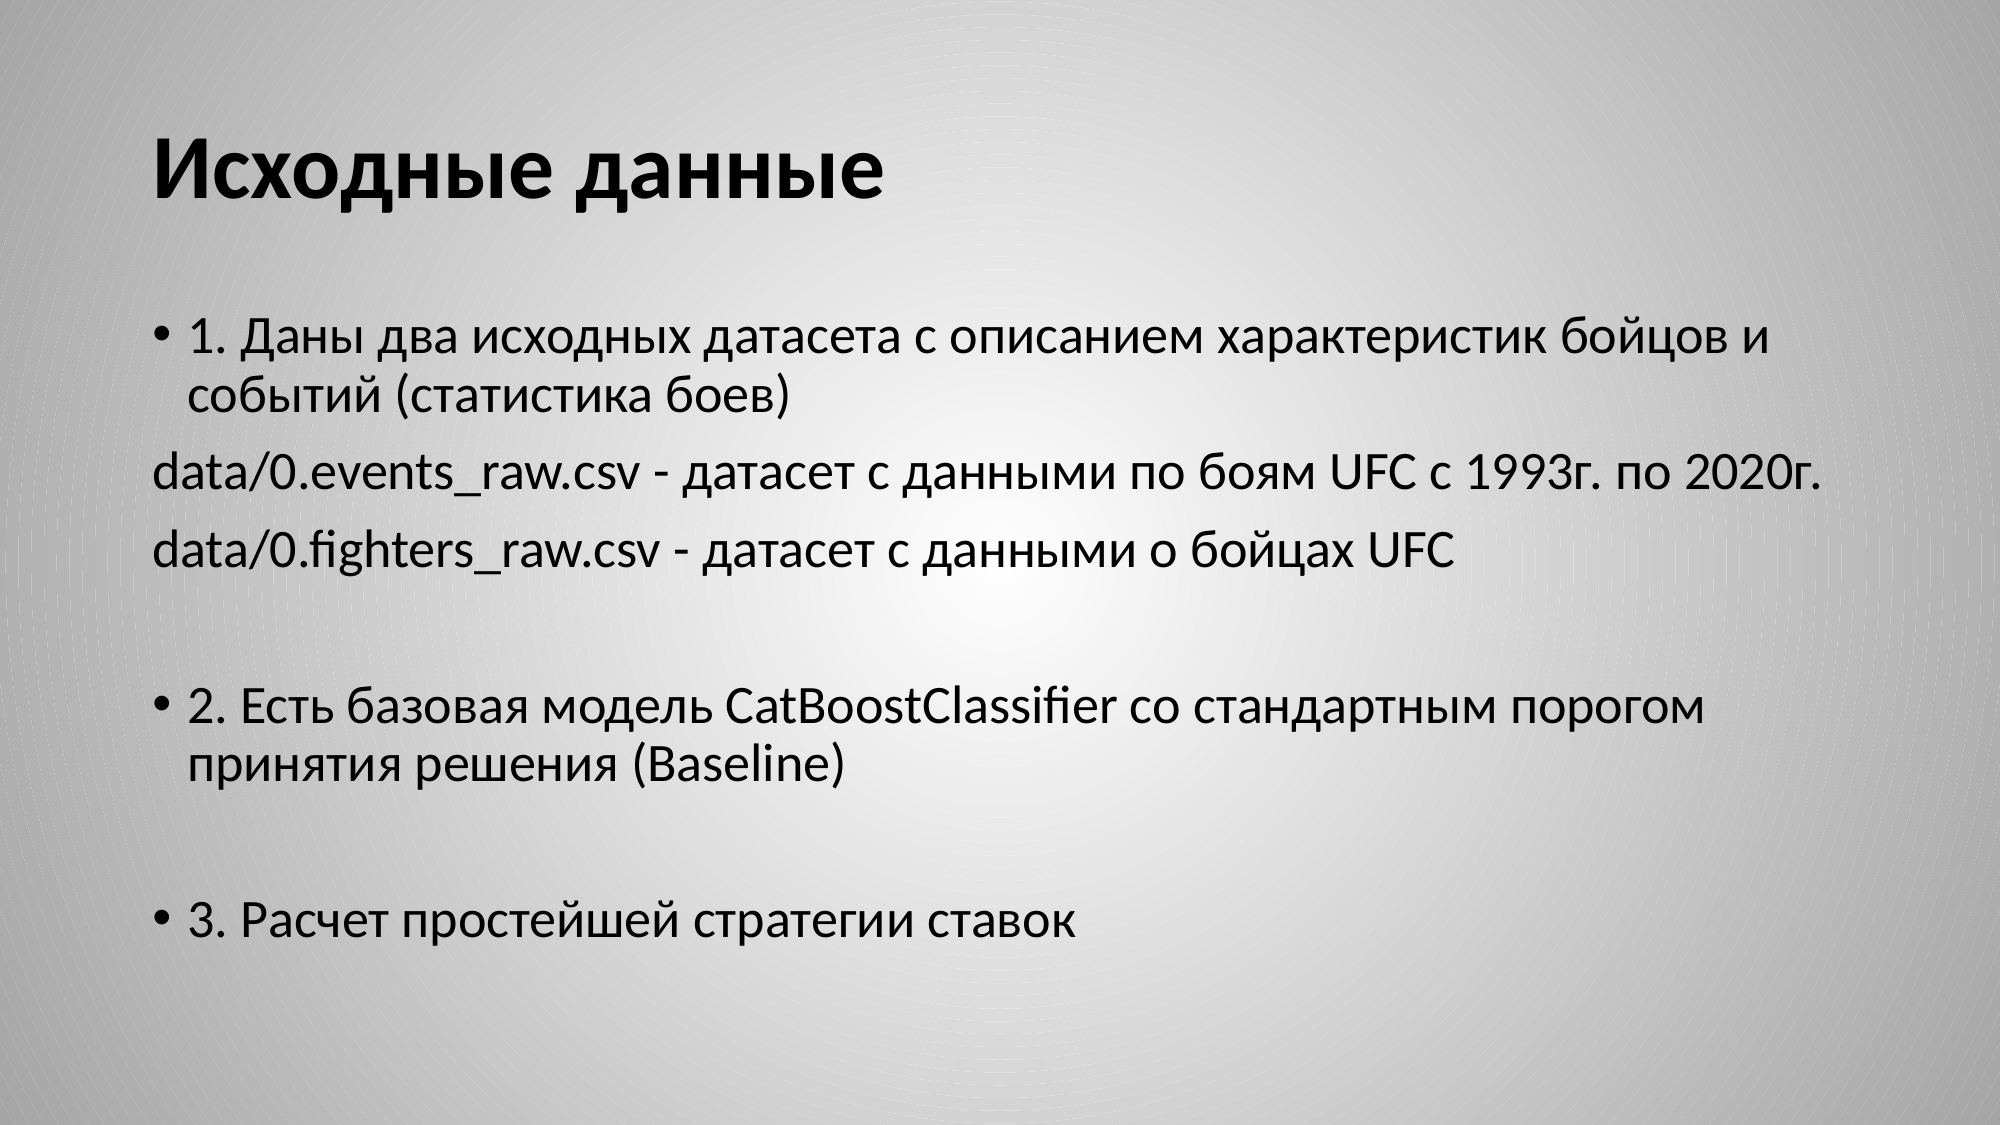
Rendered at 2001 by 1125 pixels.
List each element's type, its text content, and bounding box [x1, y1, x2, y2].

title Исходные данные [137, 59, 1863, 278]
list 1. Даны два исходных датасета с описанием характеристик бойцов и событий (статистика боев) data/0.events_raw.csv - датасет с данными по боям UFC с 1993г. по 2020г. data/0.fighters_raw.csv - датасет с данными о бойцах UFC 2. Есть базовая модель CatBoostClassifier со стандартным порогом принятия решения (Baseline) 3. Расчет простейшей стратегии ставок [137, 299, 1863, 1014]
